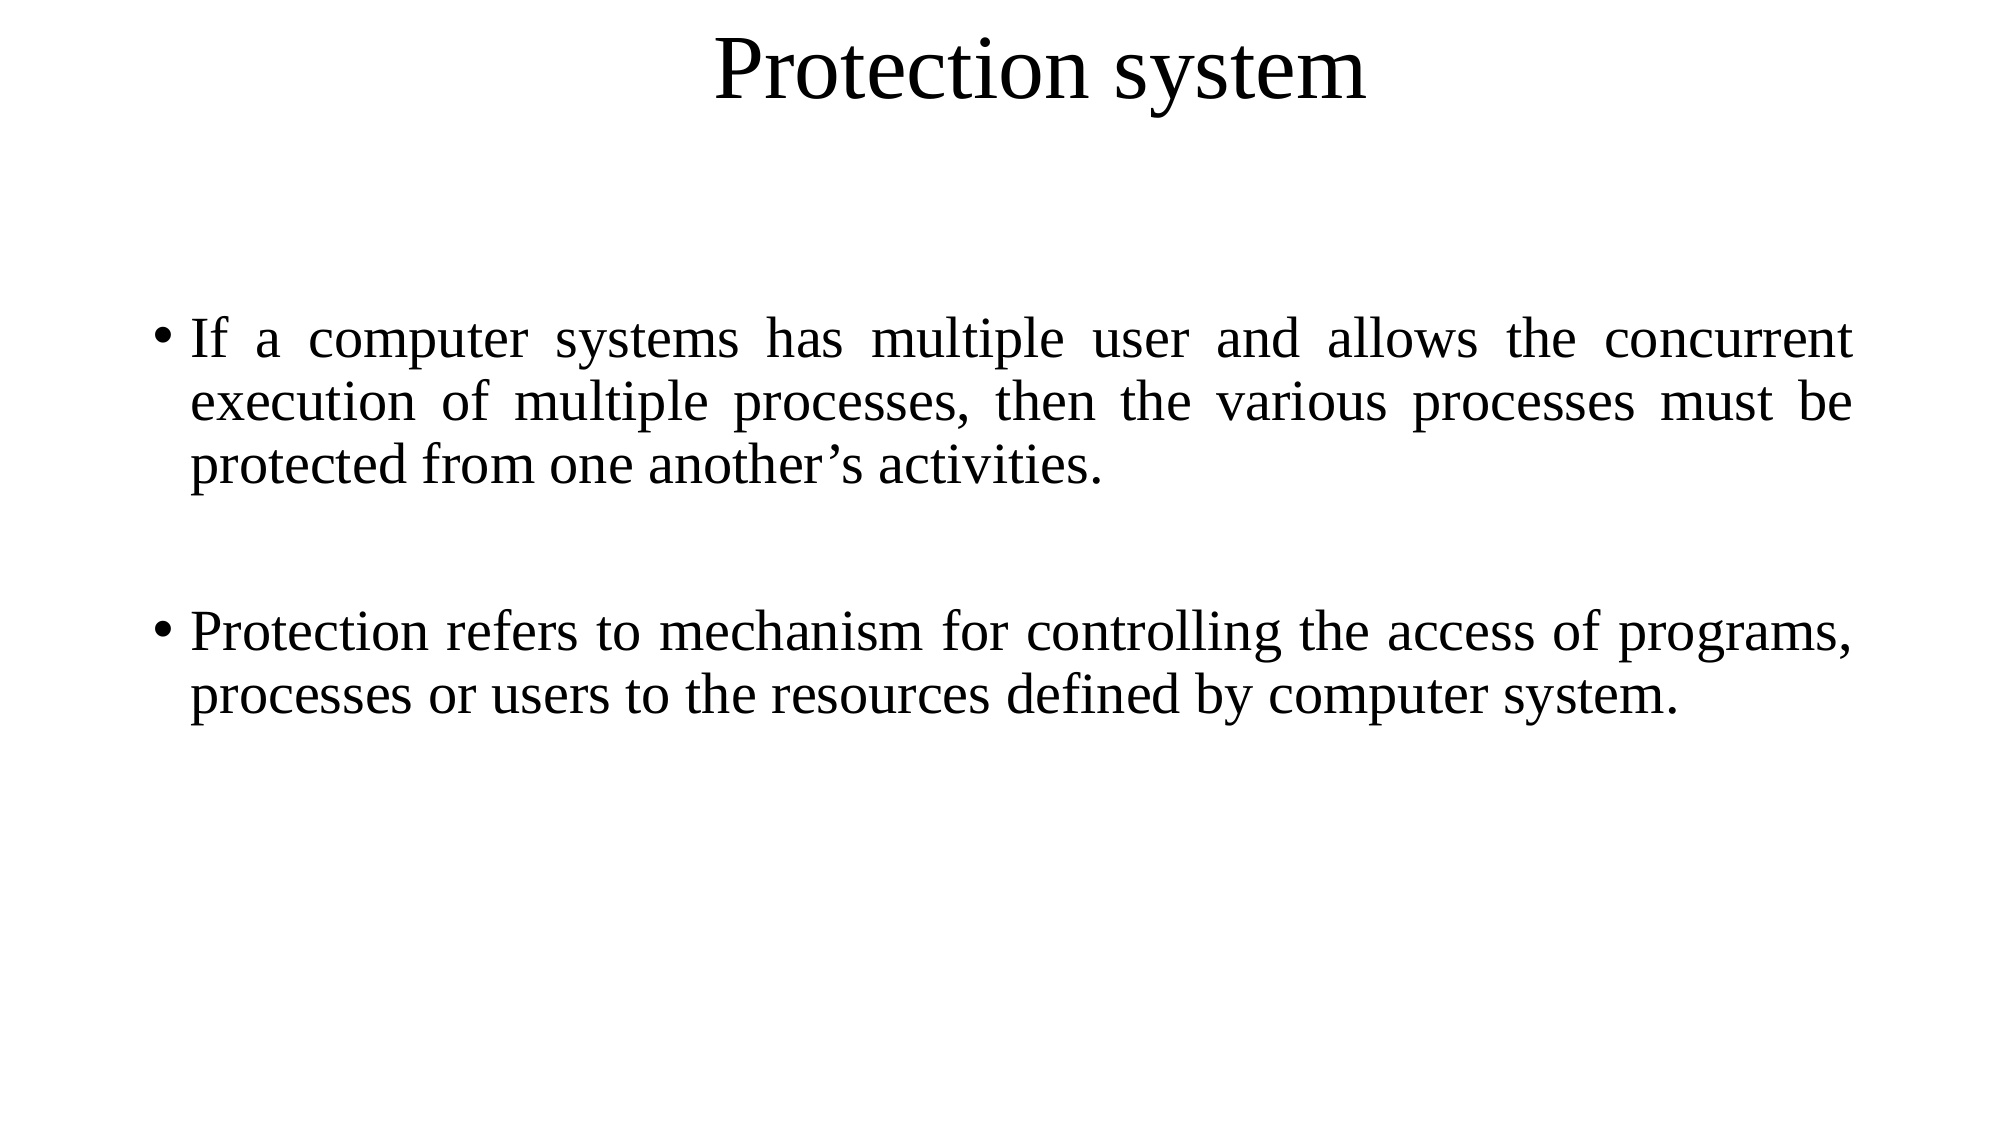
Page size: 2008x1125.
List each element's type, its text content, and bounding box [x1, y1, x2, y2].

title Protection system [403, 0, 1679, 163]
list If a computer systems has multiple user and allows the concurrent execution of multiple processes, then the various processes must be protected from one another’s activities. Protection refers to mechanism for controlling the access of programs, processes or users to the resources defined by computer system. [138, 299, 1870, 1014]
